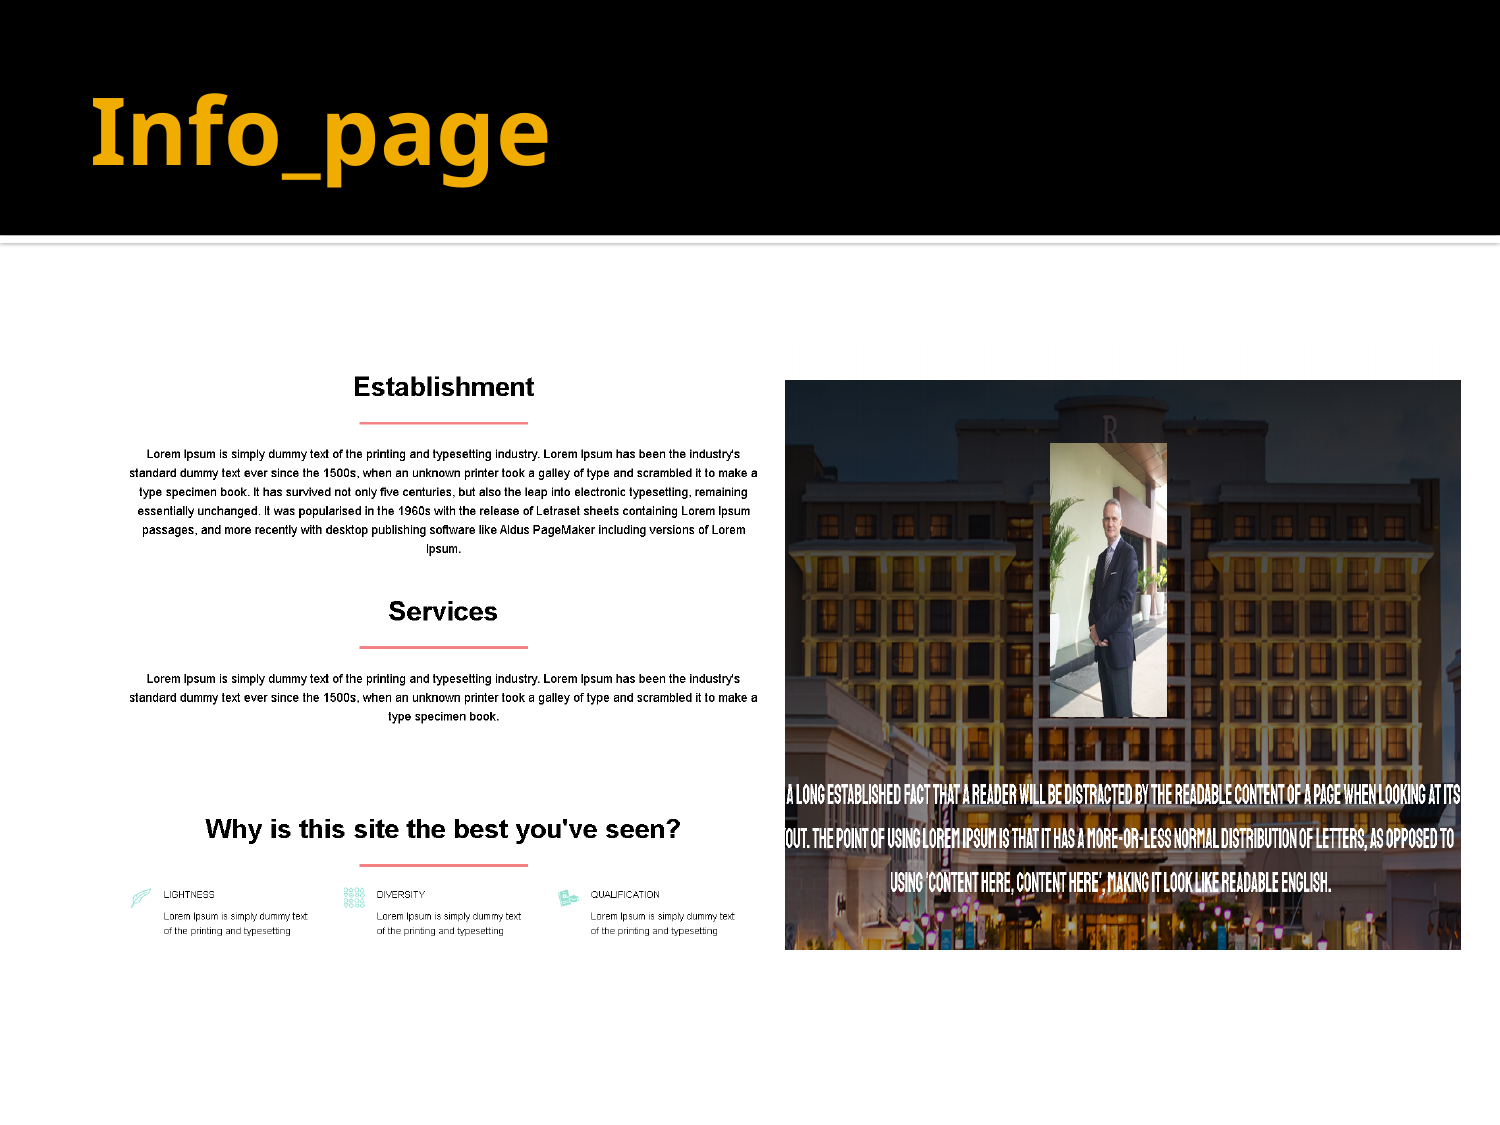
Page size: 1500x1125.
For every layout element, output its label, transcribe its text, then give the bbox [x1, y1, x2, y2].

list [785, 339, 1461, 950]
picture [0, 339, 785, 938]
title Info_page [75, 25, 1425, 231]
